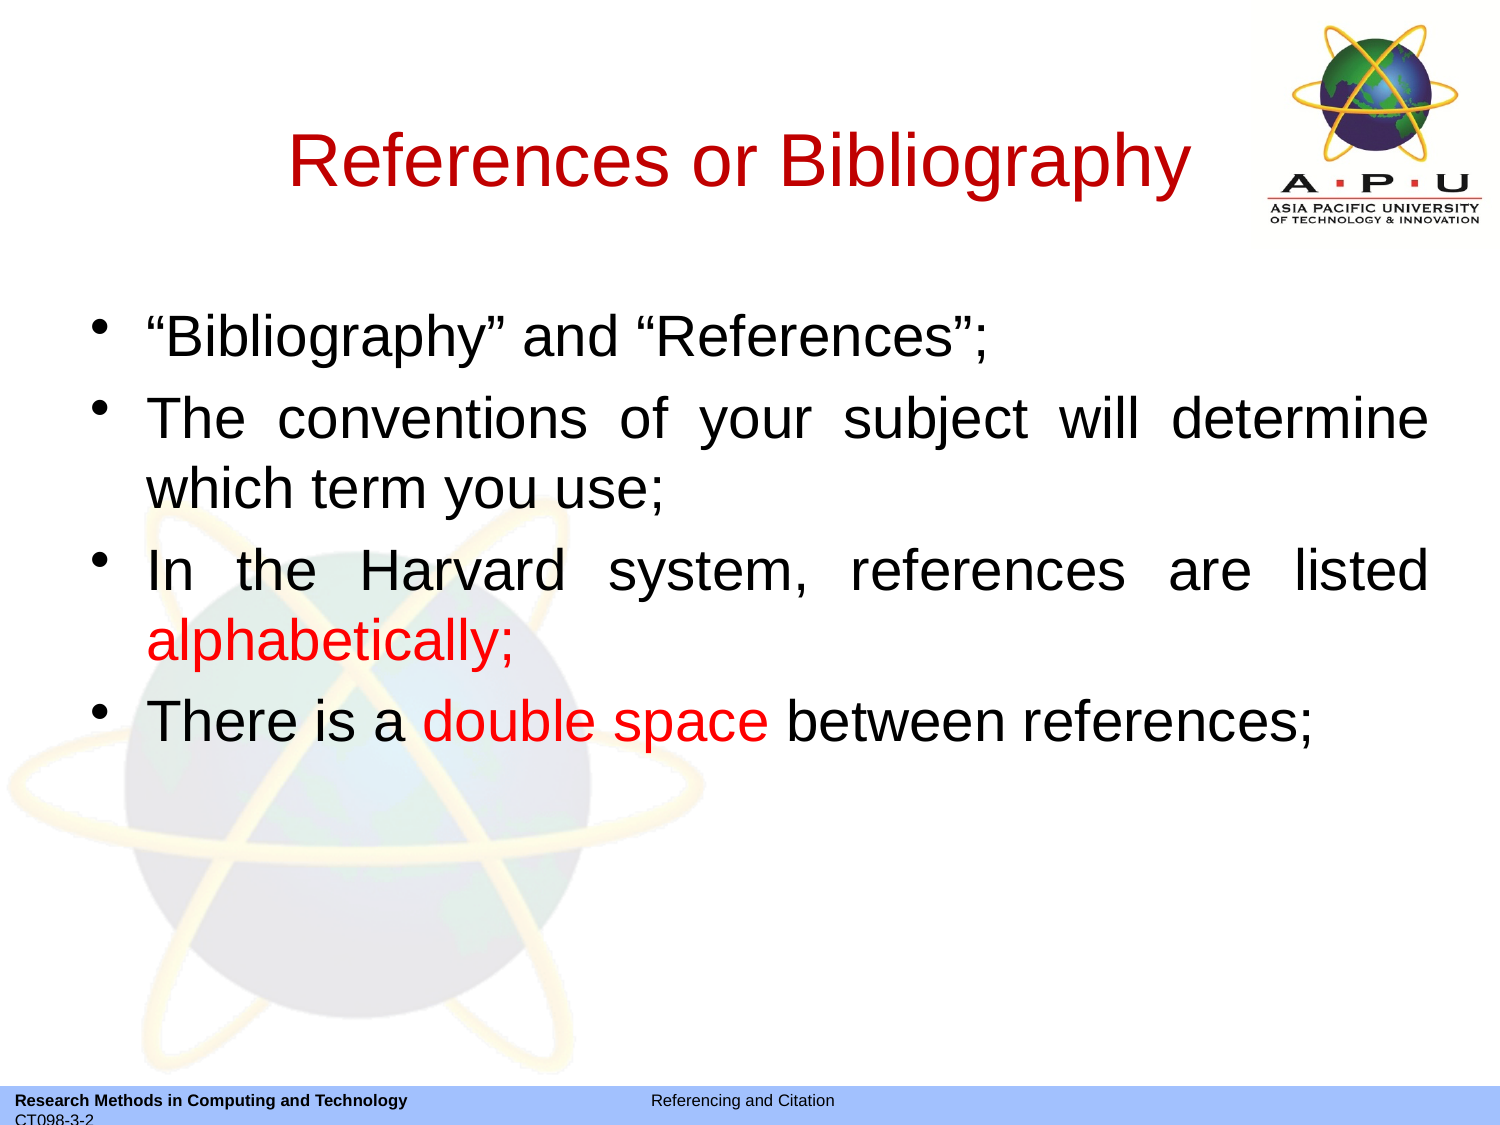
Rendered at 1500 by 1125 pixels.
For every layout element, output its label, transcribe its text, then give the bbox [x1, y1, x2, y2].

list “Bibliography” and “References”; The conventions of your subject will determine which term you use; In the Harvard system, references are listed alphabetically; There is a double space between references; [75, 290, 1447, 792]
title References or Bibliography [75, 45, 1425, 268]
picture [1251, 0, 1500, 249]
